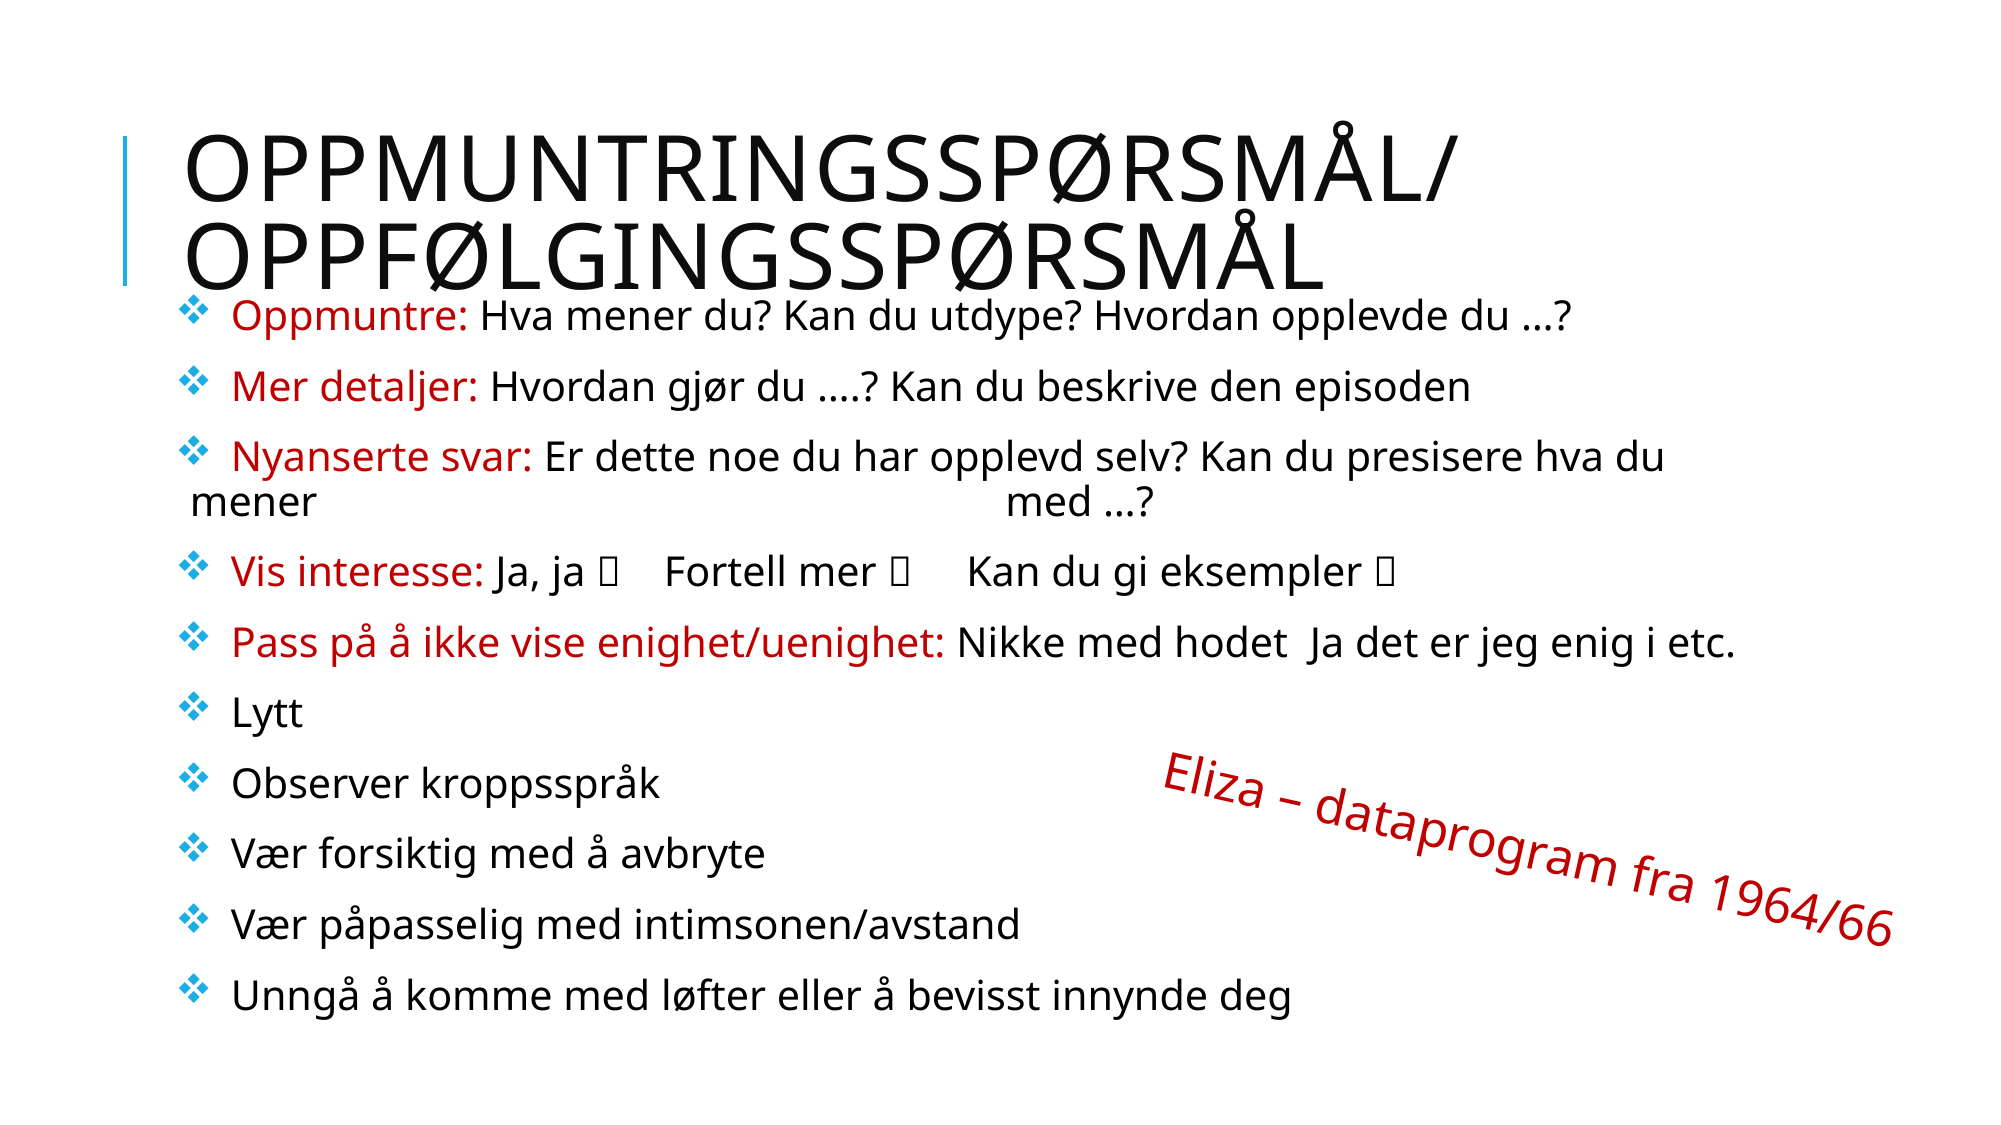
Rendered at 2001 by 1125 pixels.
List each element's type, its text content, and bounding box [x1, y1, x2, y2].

text_box Eliza – dataprogram fra 1964/66 [1142, 727, 1917, 970]
title Oppmuntringsspørsmål/oppfølgingsspørsmål [168, 96, 1763, 287]
list Oppmuntre: Hva mener du? Kan du utdype? Hvordan opplevde du …? Mer detaljer: Hvordan gjør du ….? Kan du beskrive den episoden Nyanserte svar: Er dette noe du har opplevd selv? Kan du presisere hva du mener med …? Vis interesse: Ja, ja  Fortell mer  Kan du gi eksempler  Pass på å ikke vise enighet/uenighet: Nikke med hodet Ja det er jeg enig i etc. Lytt Observer kroppsspråk Vær forsiktig med å avbryte Vær påpasselig med intimsonen/avstand Unngå å komme med løfter eller å bevisst innynde deg [168, 287, 1763, 1035]
